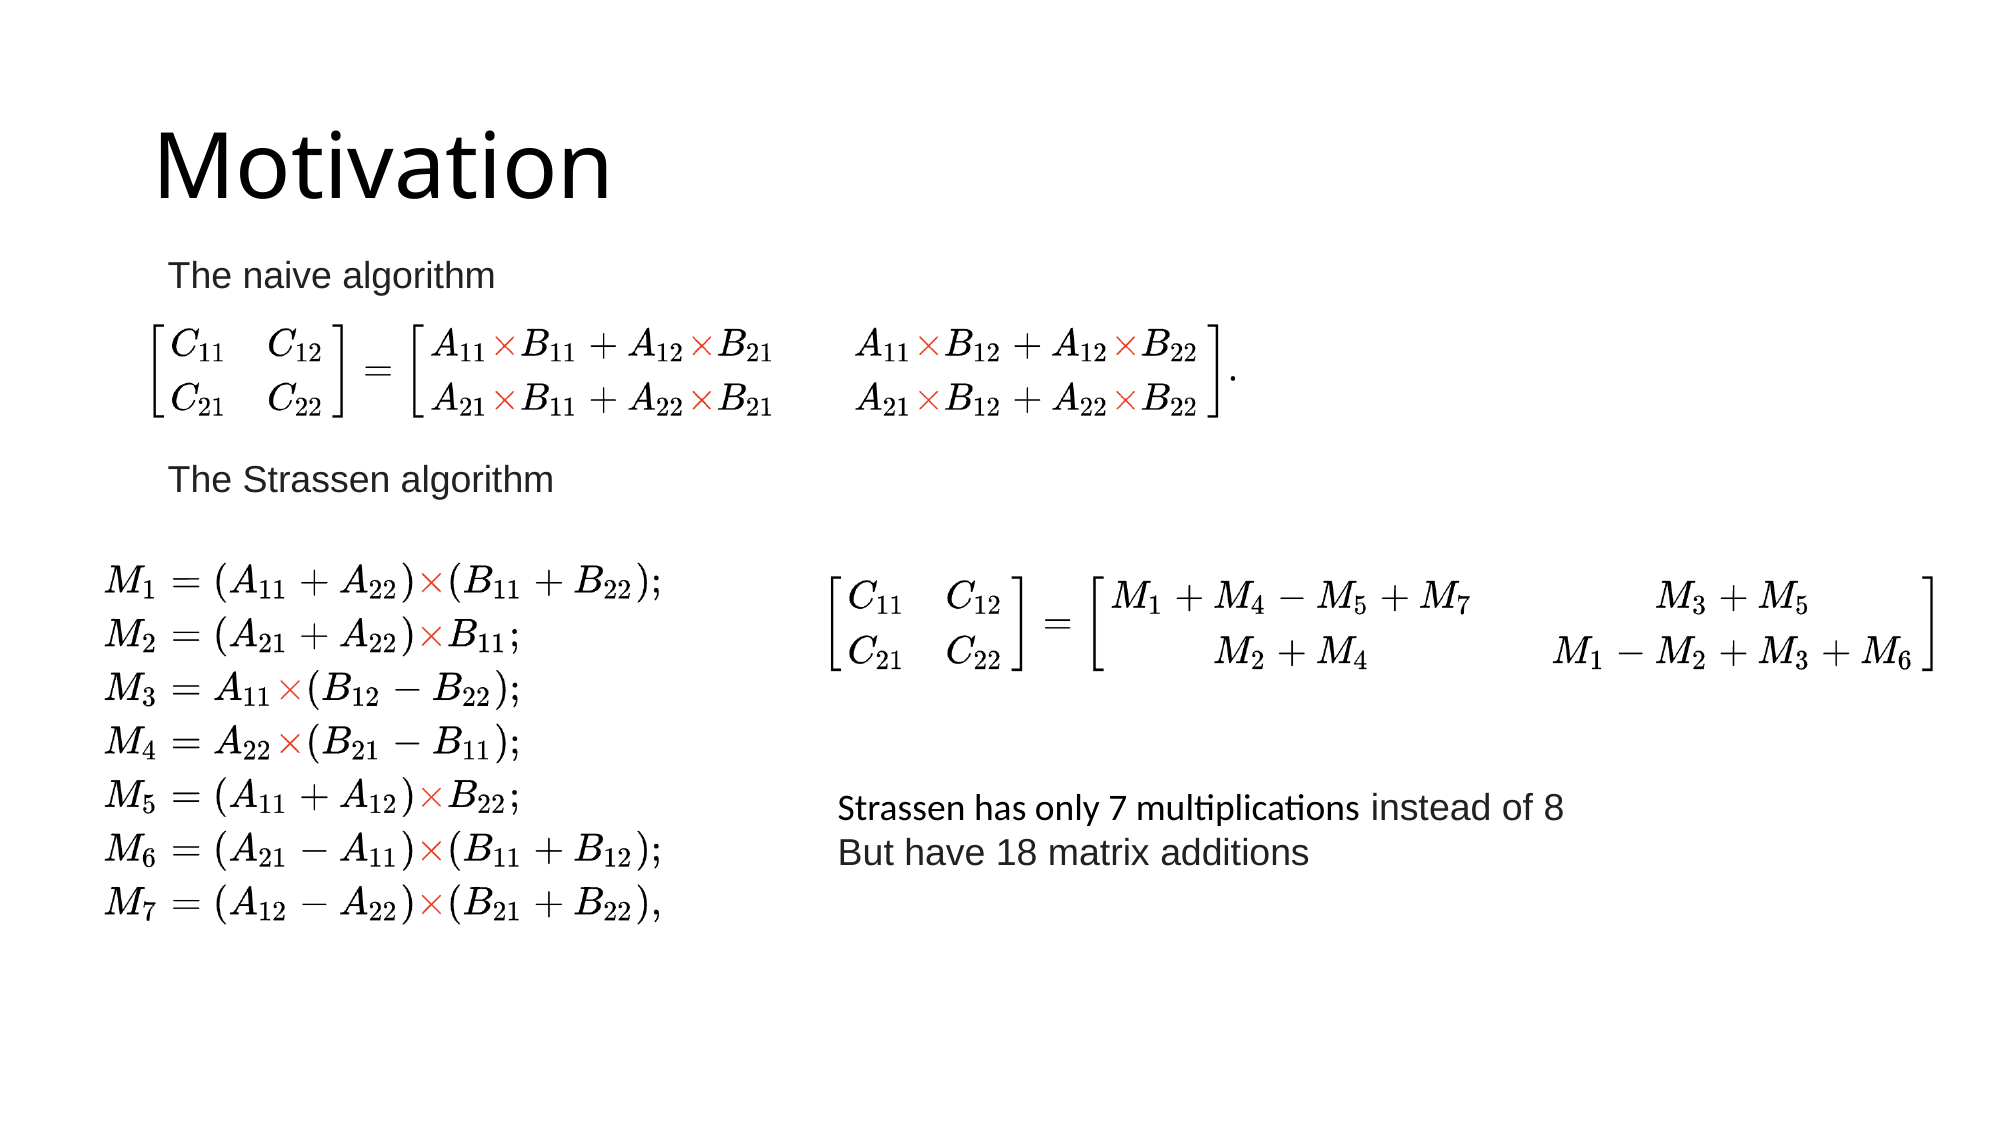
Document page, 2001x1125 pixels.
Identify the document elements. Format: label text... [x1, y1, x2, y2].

text_box The Strassen algorithm [152, 448, 612, 508]
picture [818, 550, 1942, 683]
picture [98, 540, 677, 935]
text_box The naive algorithm [152, 243, 530, 299]
title Motivation [137, 59, 754, 278]
picture [137, 299, 1304, 434]
text_box Strassen has only 7 multiplications instead of 8 But have 18 matrix additions [822, 775, 1824, 881]
